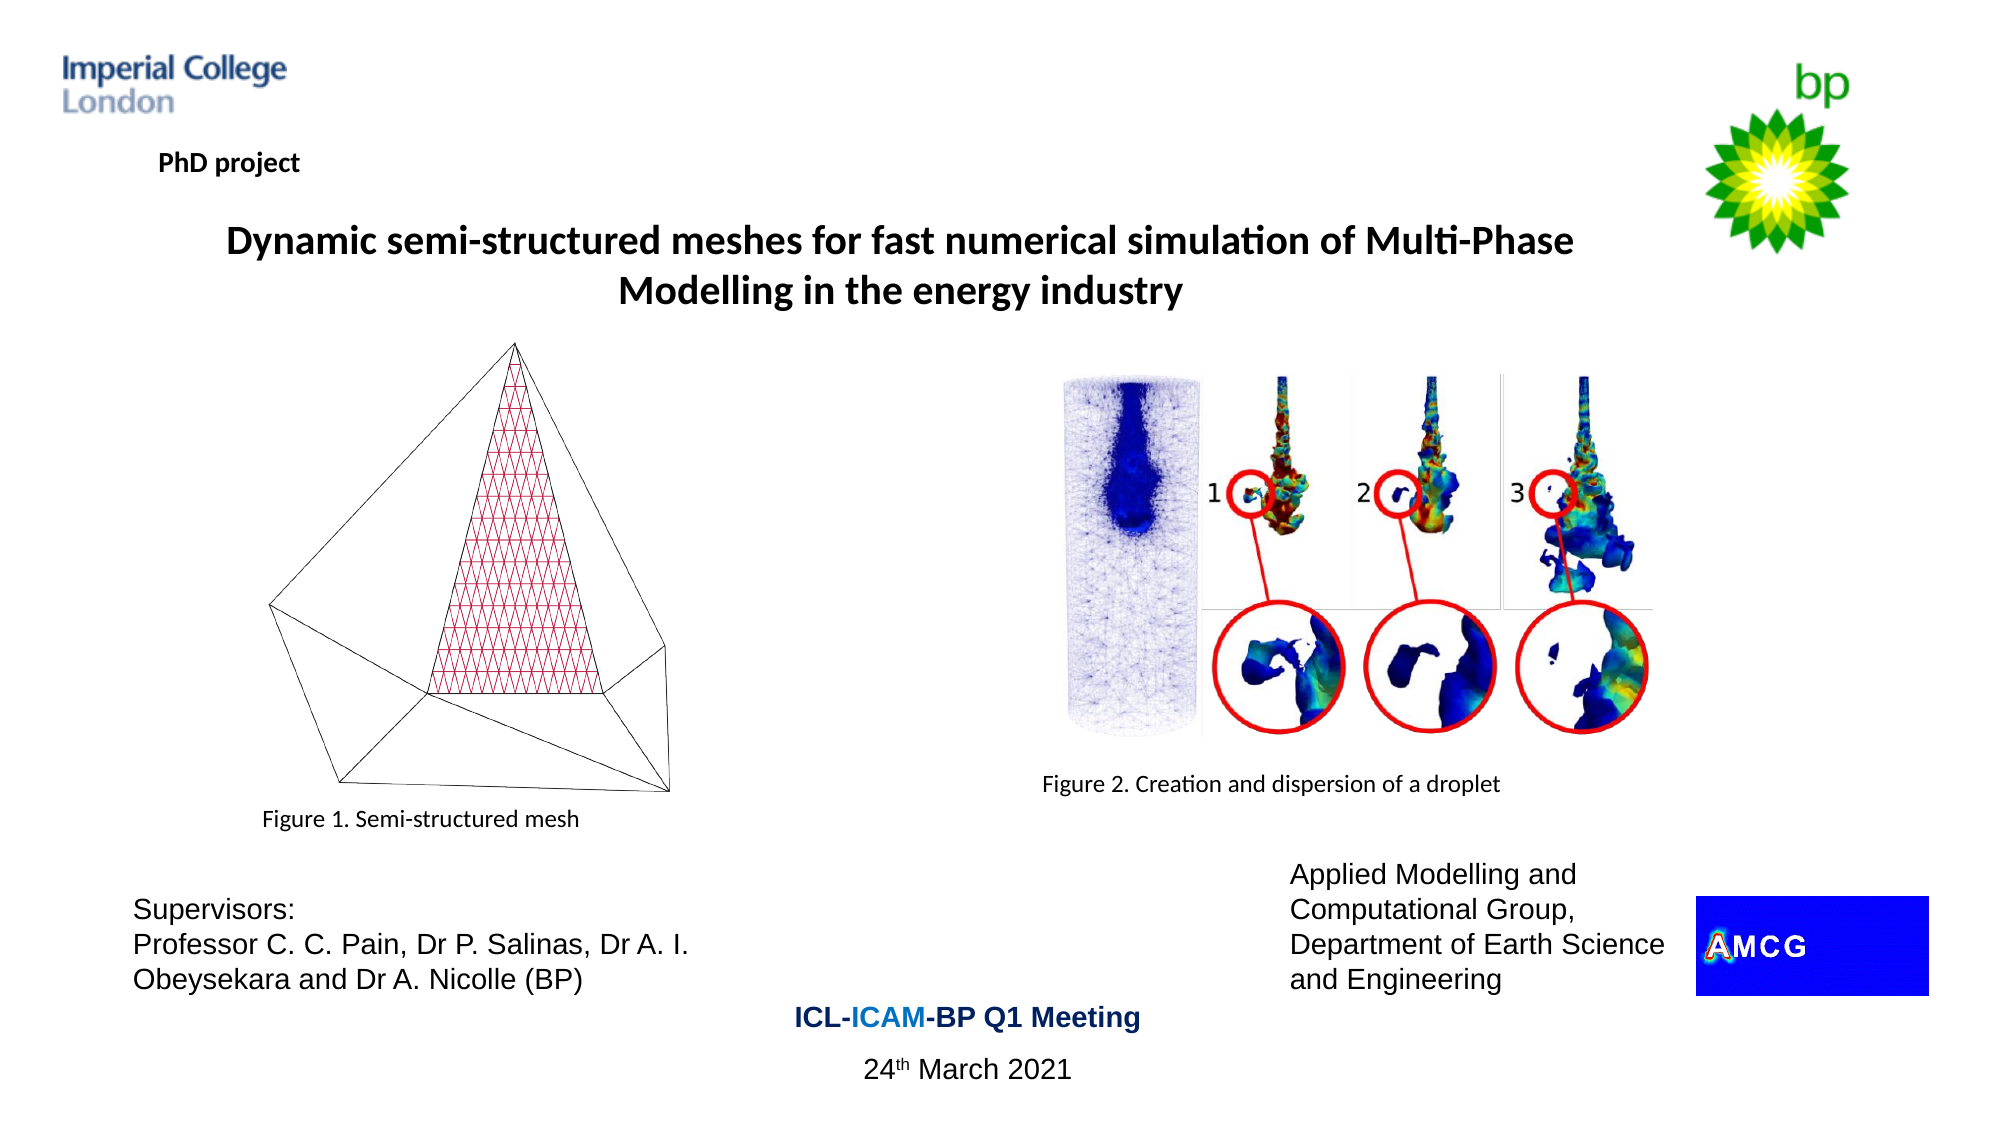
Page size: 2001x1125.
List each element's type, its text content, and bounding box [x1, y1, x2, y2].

text_box Figure 2. Creation and dispersion of a droplet [1027, 759, 1630, 815]
text_box Supervisors: Professor C. C. Pain, Dr P. Salinas, Dr A. I. Obeysekara and Dr A. Nicolle (BP) [118, 883, 713, 1016]
text_box Applied Modelling and Computational Group, Department of Earth Science and Engineering [1275, 847, 1689, 1016]
picture [1041, 362, 1696, 761]
text_box PhD project Dynamic semi-structured meshes for fast numerical simulation of Multi-Phase Modelling in the energy industry [143, 135, 1659, 421]
picture [63, 54, 288, 115]
picture [268, 342, 671, 792]
text_box Figure 1. Semi-structured mesh [247, 794, 691, 845]
picture [1695, 896, 1929, 996]
picture [1695, 54, 1858, 265]
text_box ICL-ICAM-BP Q1 Meeting 24th March 2021 [743, 994, 1193, 1094]
